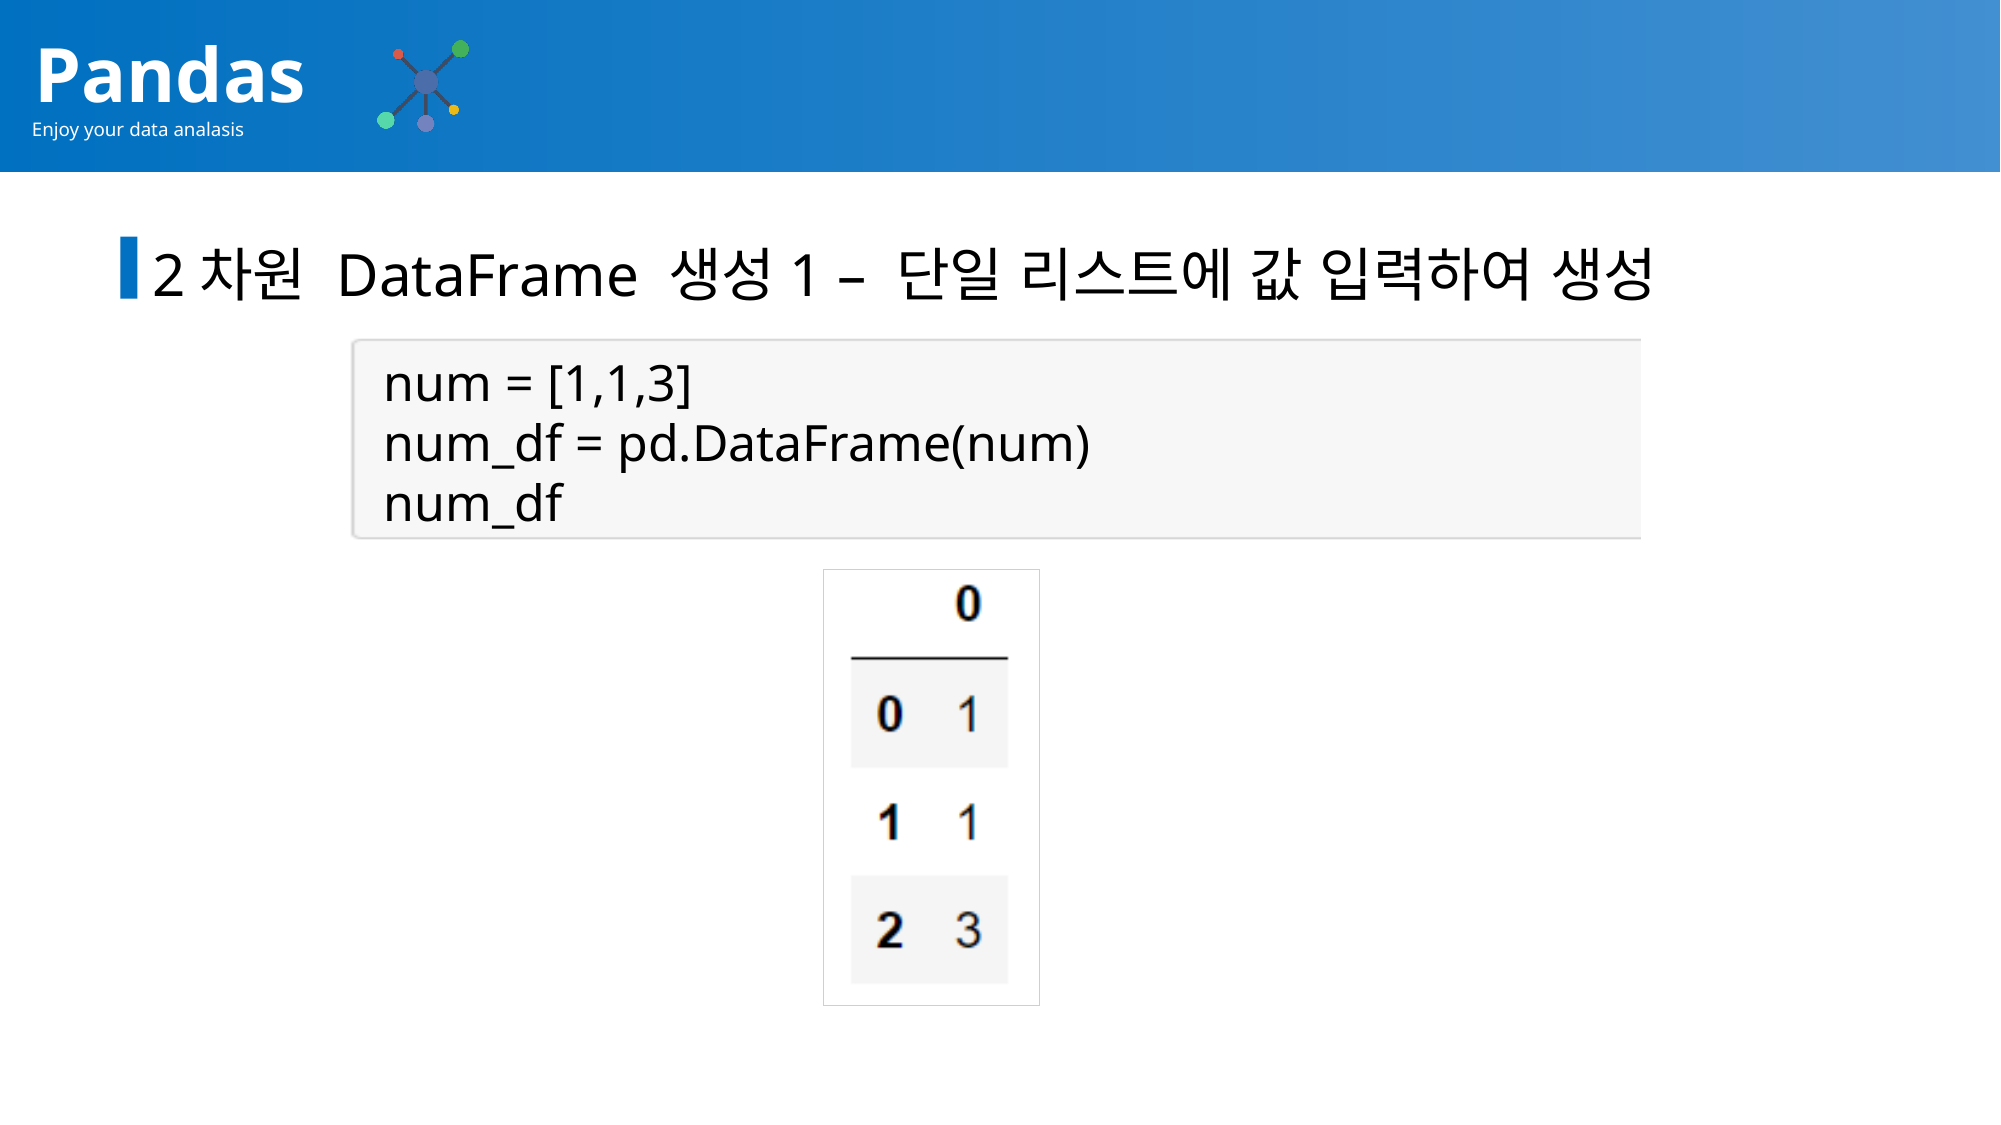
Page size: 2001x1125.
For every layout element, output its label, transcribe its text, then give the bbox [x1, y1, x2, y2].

picture [823, 569, 1040, 1006]
picture [320, 334, 1641, 552]
text_box [119, 236, 138, 300]
picture [377, 40, 469, 132]
text_box 2차원 DataFrame 생성1 – 단일 리스트에 값 입력하여 생성 [137, 230, 1760, 316]
text_box Pandas Enjoy your data analasis [0, 0, 2000, 173]
